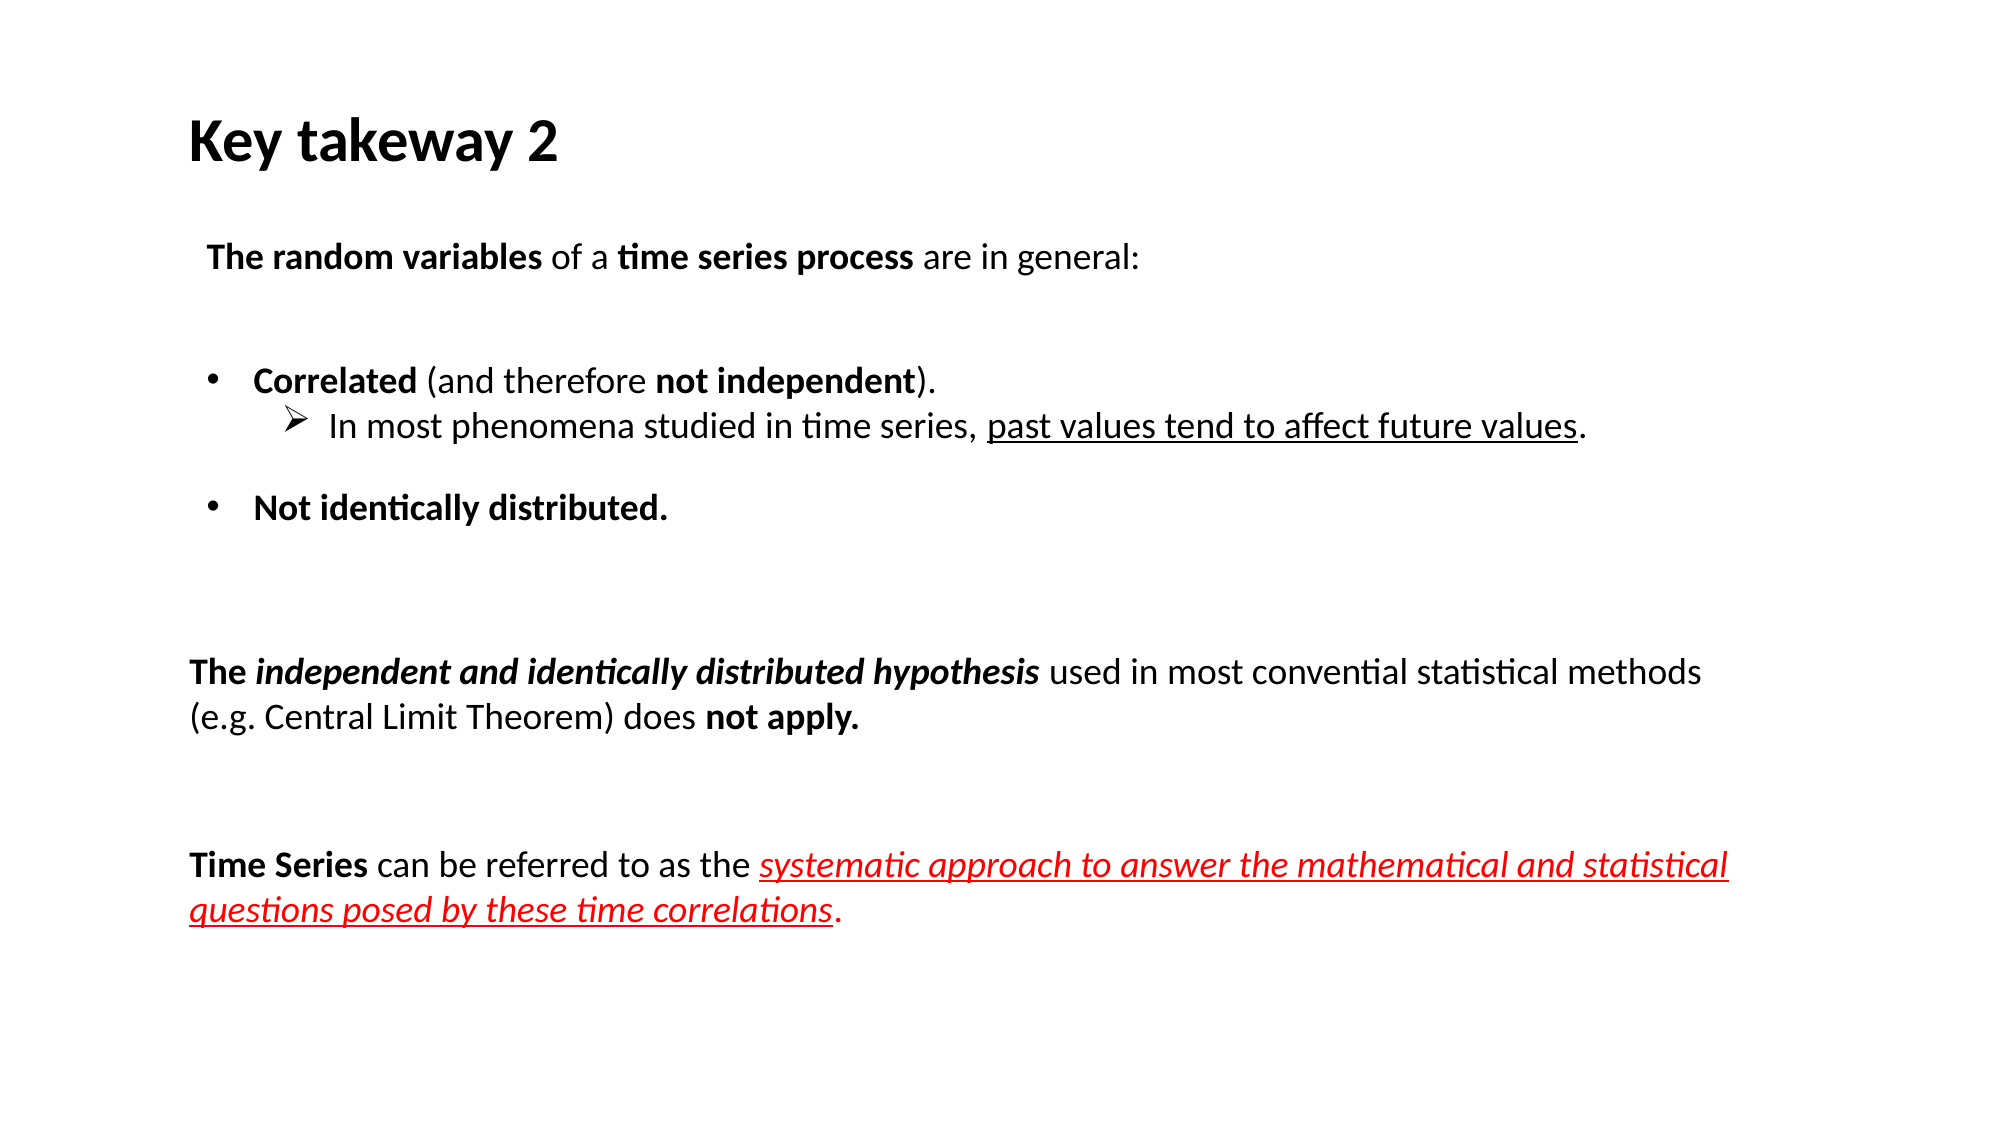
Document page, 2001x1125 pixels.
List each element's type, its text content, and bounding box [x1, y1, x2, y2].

text_box The independent and identically distributed hypothesis used in most convential statistical methods (e.g. Central Limit Theorem) does not apply. [174, 640, 1740, 745]
text_box The random variables of a time series process are in general: [191, 224, 1757, 285]
text_box Not identically distributed. [191, 475, 1757, 536]
text_box Time Series can be referred to as the systematic approach to answer the mathematical and statistical questions posed by these time correlations. [174, 832, 1757, 938]
text_box Correlated (and therefore not independent). In most phenomena studied in time series, past values tend to affect future values. [191, 348, 1757, 454]
text_box Key takeway 2 [174, 91, 1740, 226]
